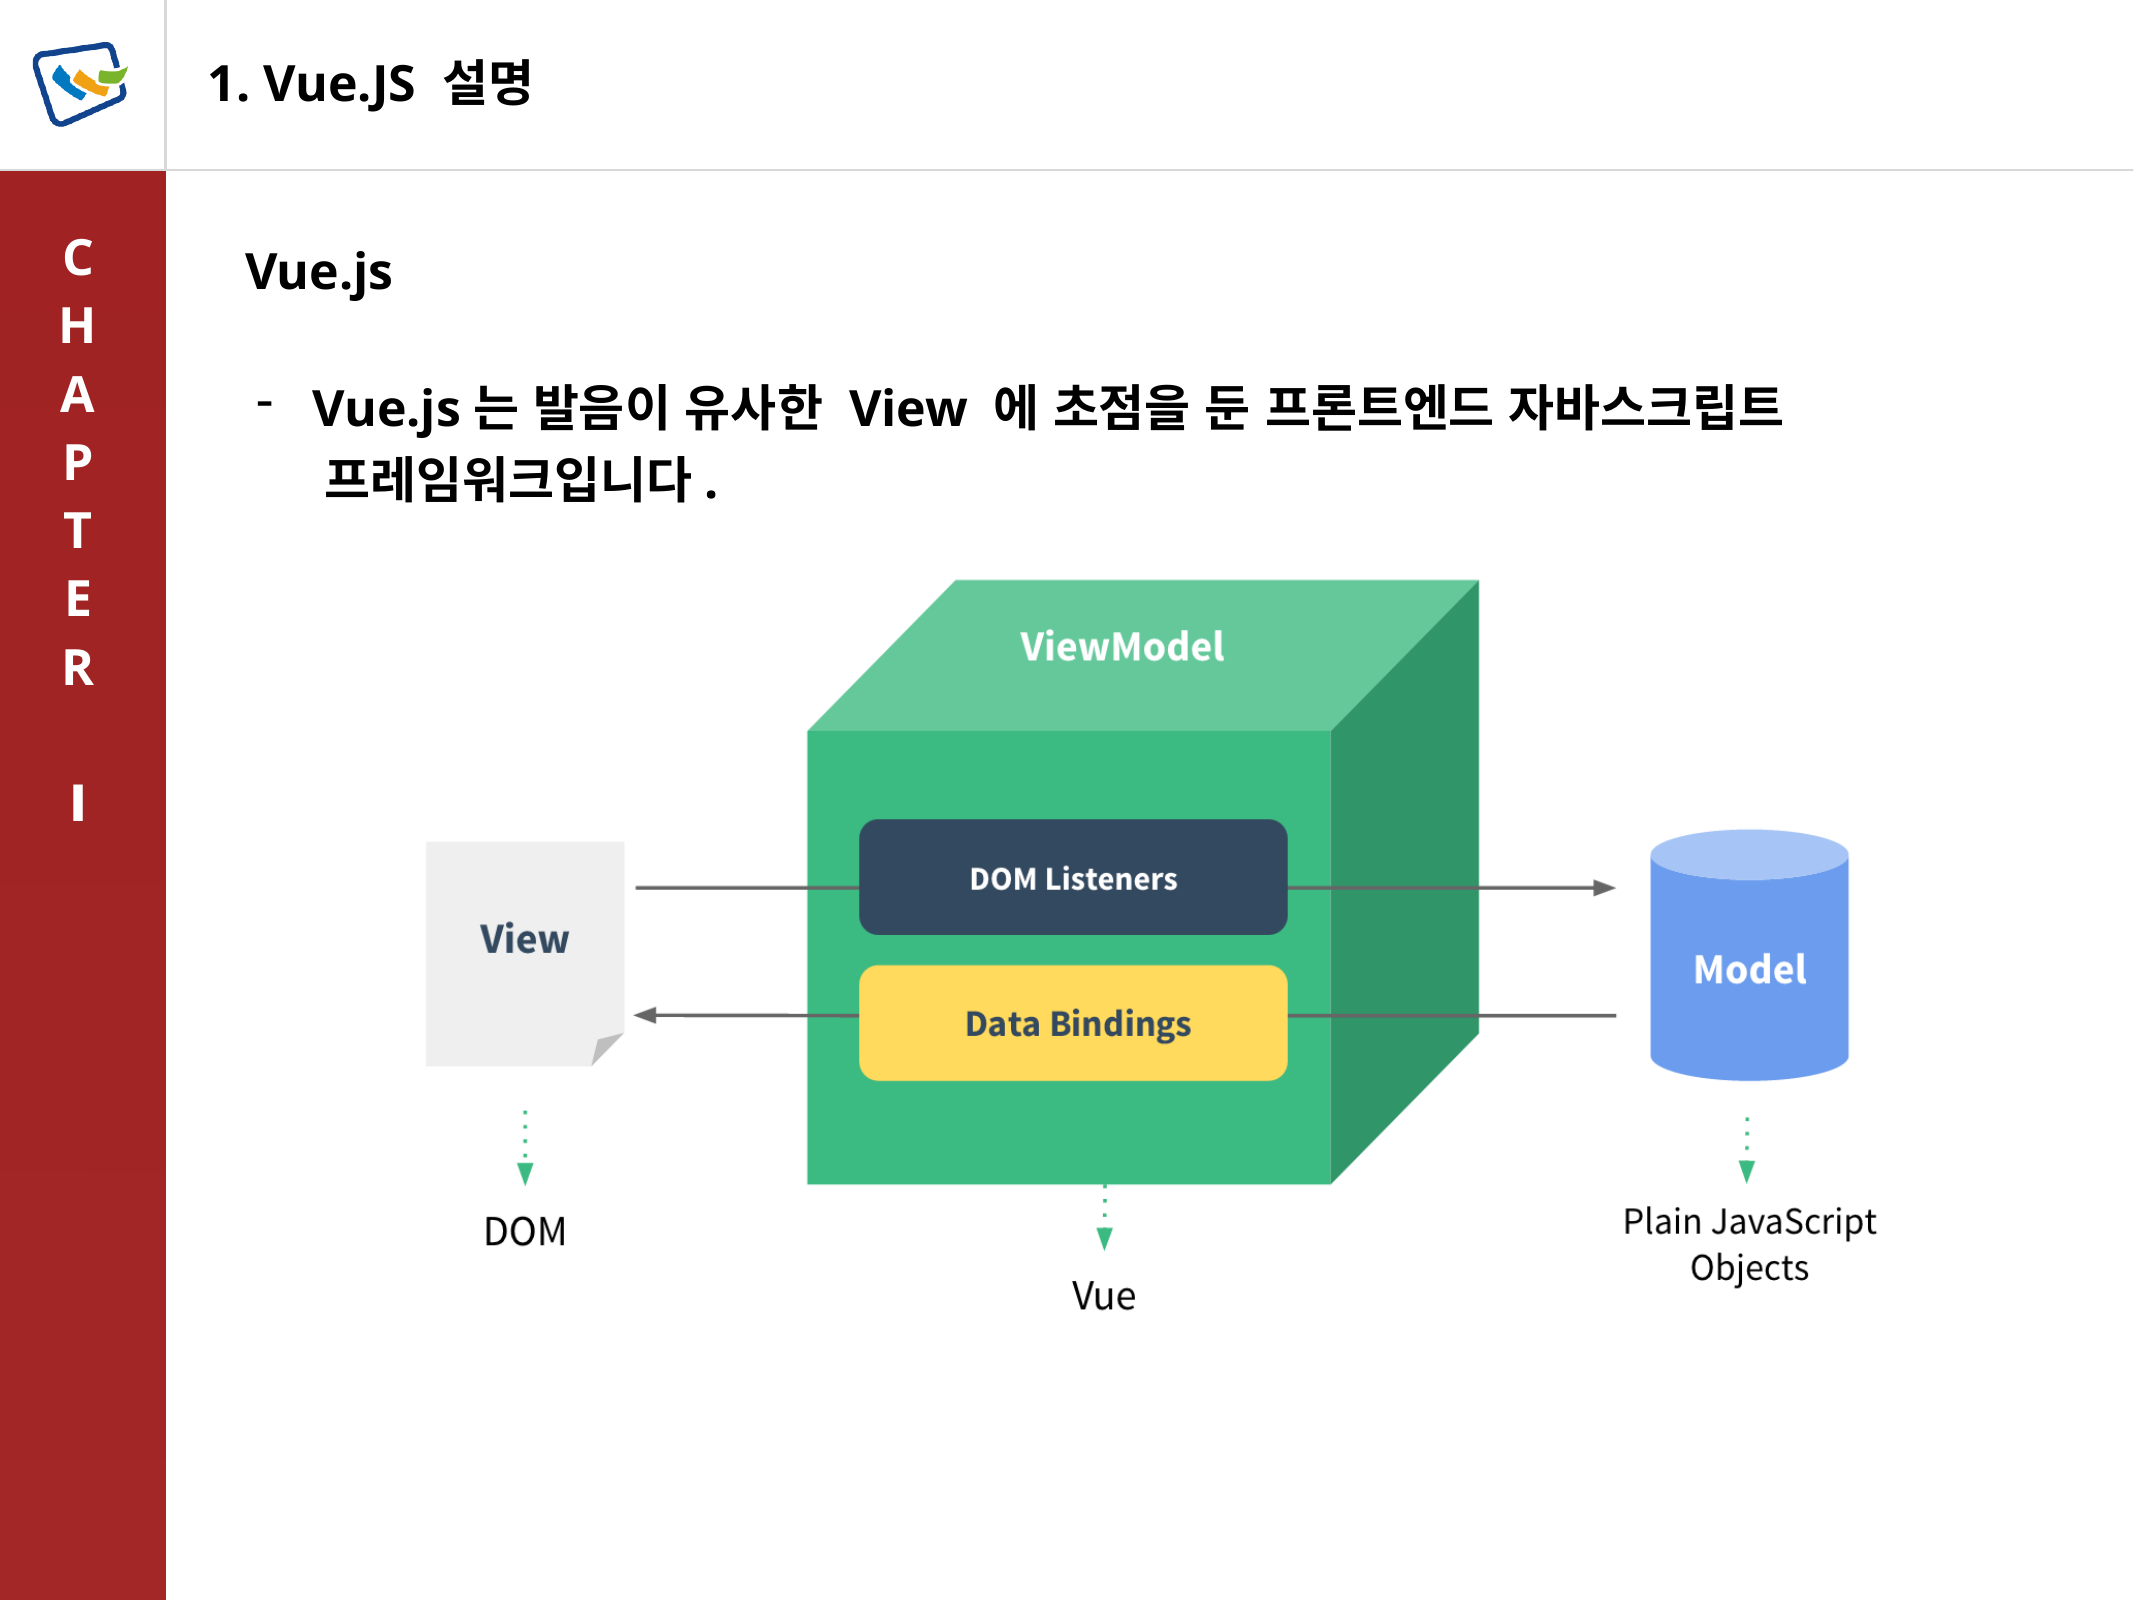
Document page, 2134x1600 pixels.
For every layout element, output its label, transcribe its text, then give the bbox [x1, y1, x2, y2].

picture [310, 488, 1963, 1382]
text_box [241, 477, 2024, 1516]
picture [32, 42, 132, 127]
text_box Vue.js는 발음이 유사한 View 에 초점을 둔 프론트엔드 자바스크립트 프레임워크입니다. [240, 396, 2026, 477]
text_box Vue.js [236, 231, 402, 308]
